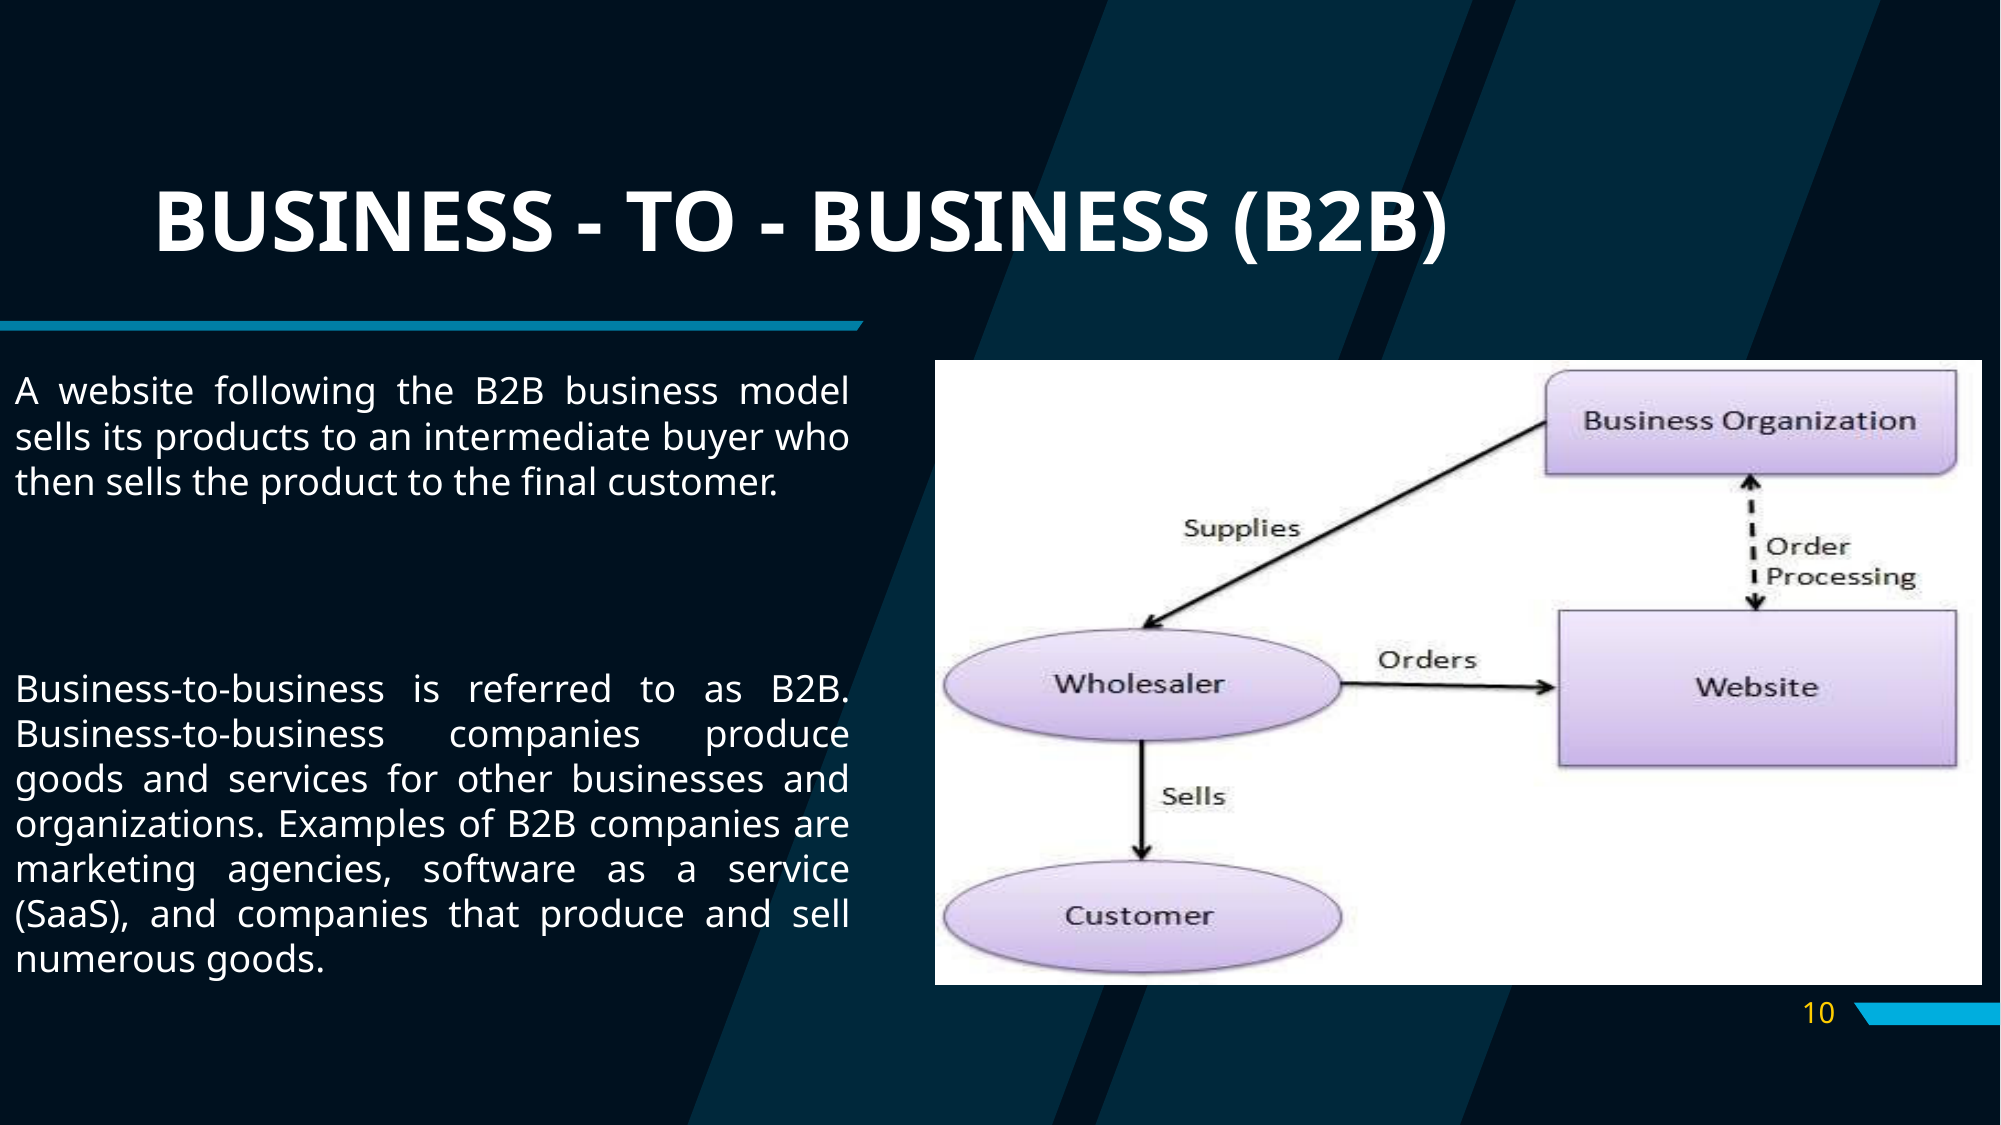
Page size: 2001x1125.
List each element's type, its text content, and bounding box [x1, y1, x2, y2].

title BUSINESS - TO - BUSINESS (B2B) [137, 59, 1863, 278]
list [935, 360, 1982, 985]
slide_number 10 [1760, 985, 1851, 1045]
text_box A website following the B2B business model sells its products to an intermediate buyer who then sells the product to the final customer. [0, 360, 866, 510]
text_box Business-to-business is referred to as B2B. Business-to-business companies produce goods and services for other businesses and organizations. Examples of B2B companies are marketing agencies, software as a service (SaaS), and companies that produce and sell numerous goods. [0, 657, 866, 988]
